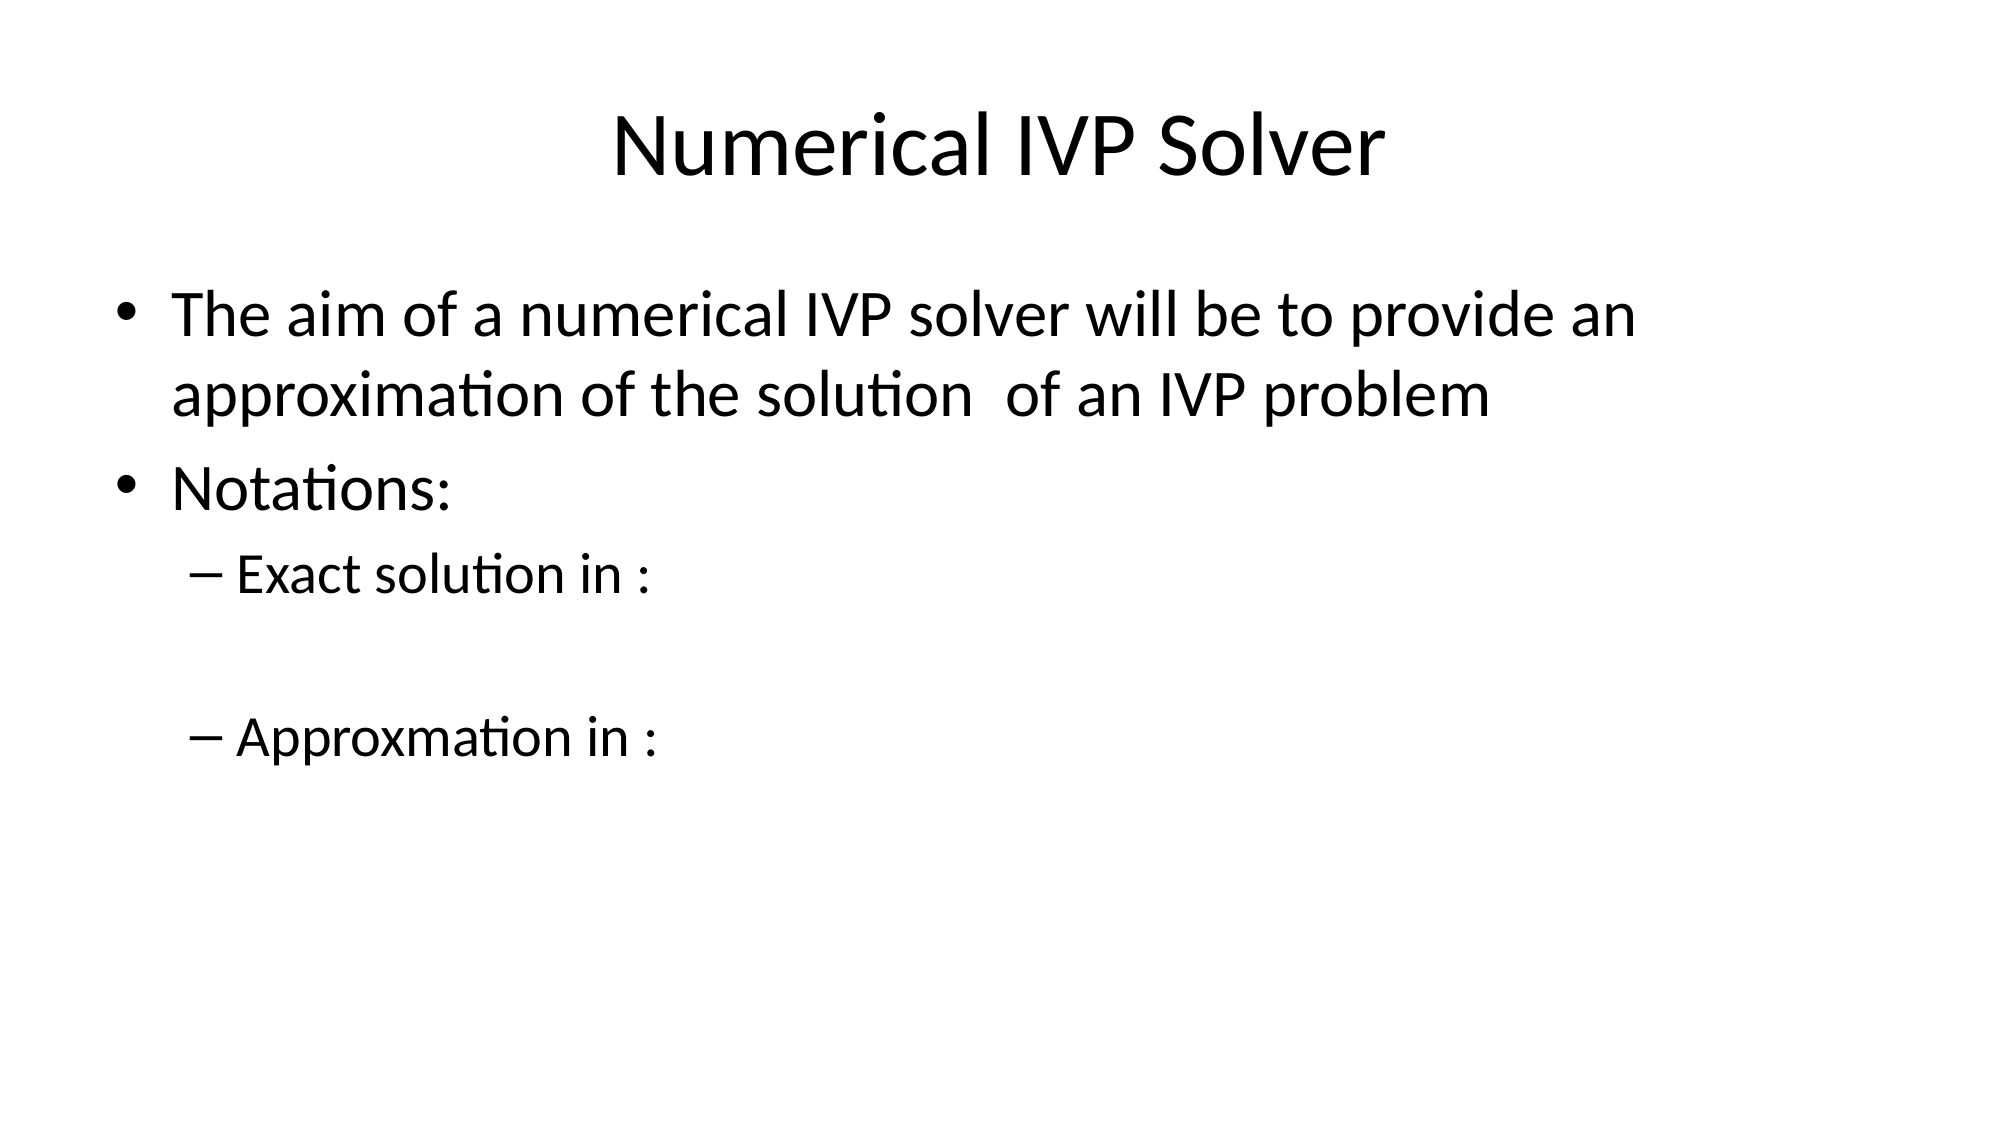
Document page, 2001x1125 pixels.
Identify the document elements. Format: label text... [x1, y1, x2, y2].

title Numerical IVP Solver [99, 45, 1900, 233]
